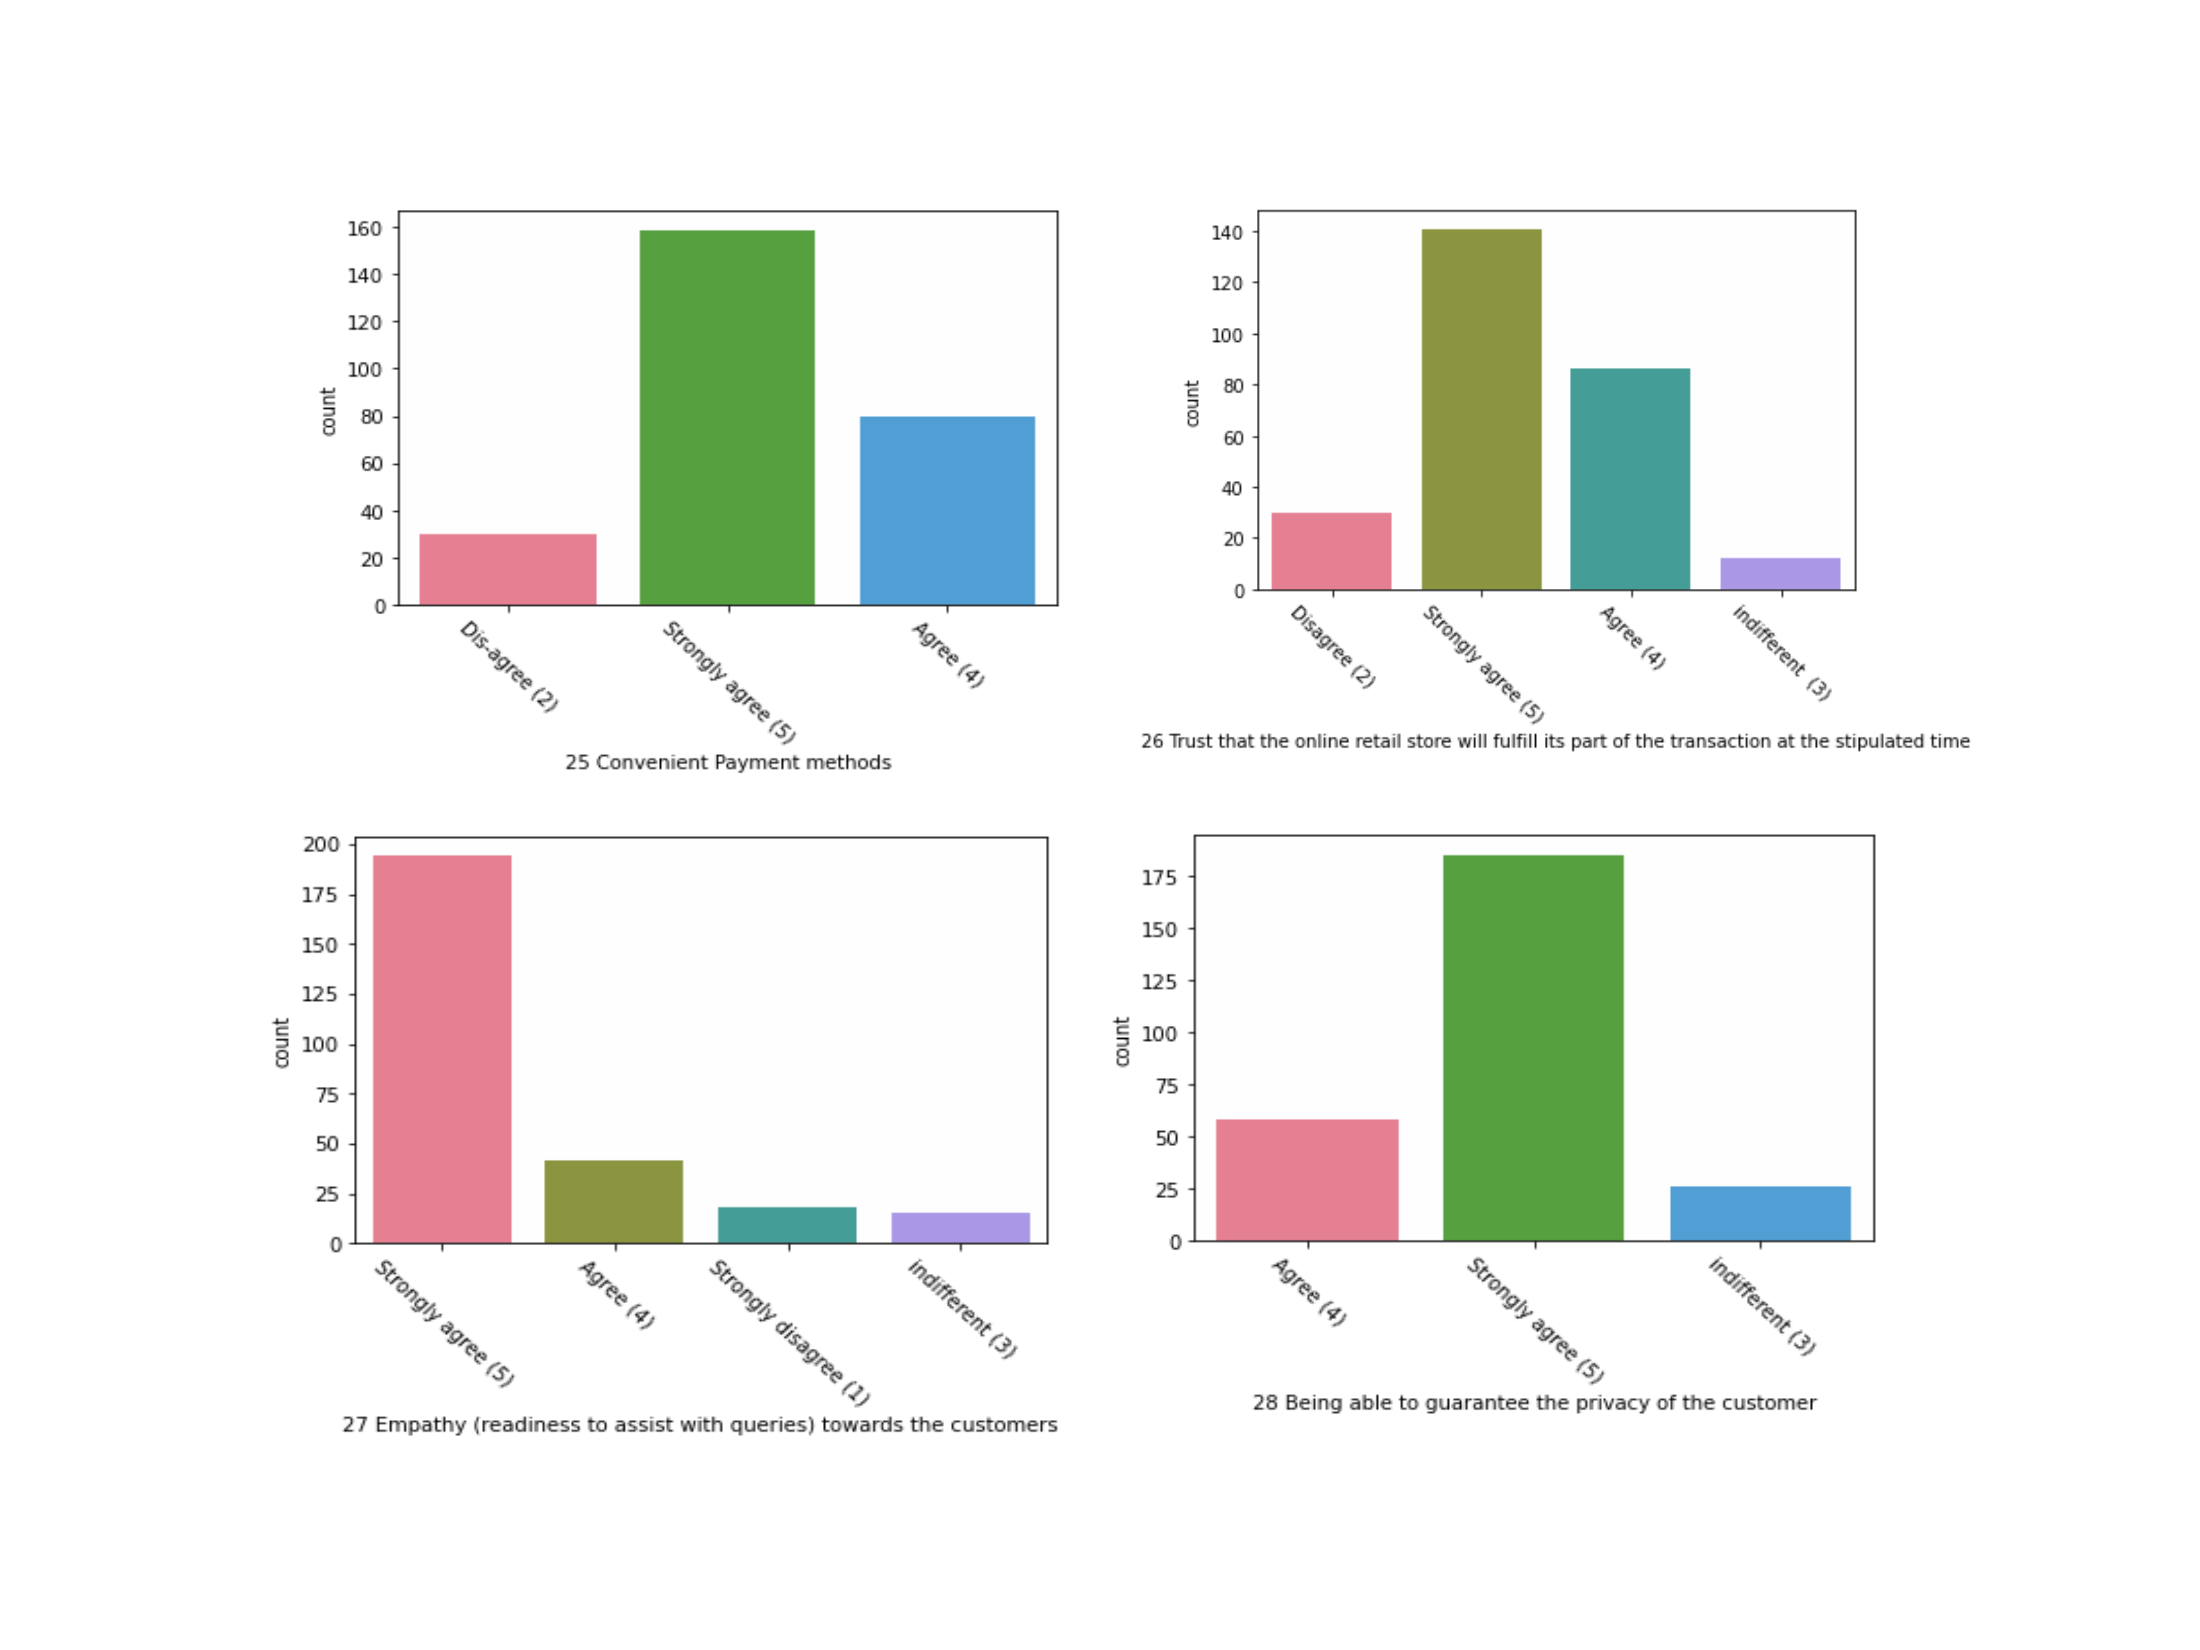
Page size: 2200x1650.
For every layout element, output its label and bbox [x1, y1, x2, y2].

text_box [258, 825, 1074, 1449]
text_box [1099, 824, 1888, 1425]
text_box [1129, 200, 1984, 762]
text_box [306, 200, 1071, 784]
